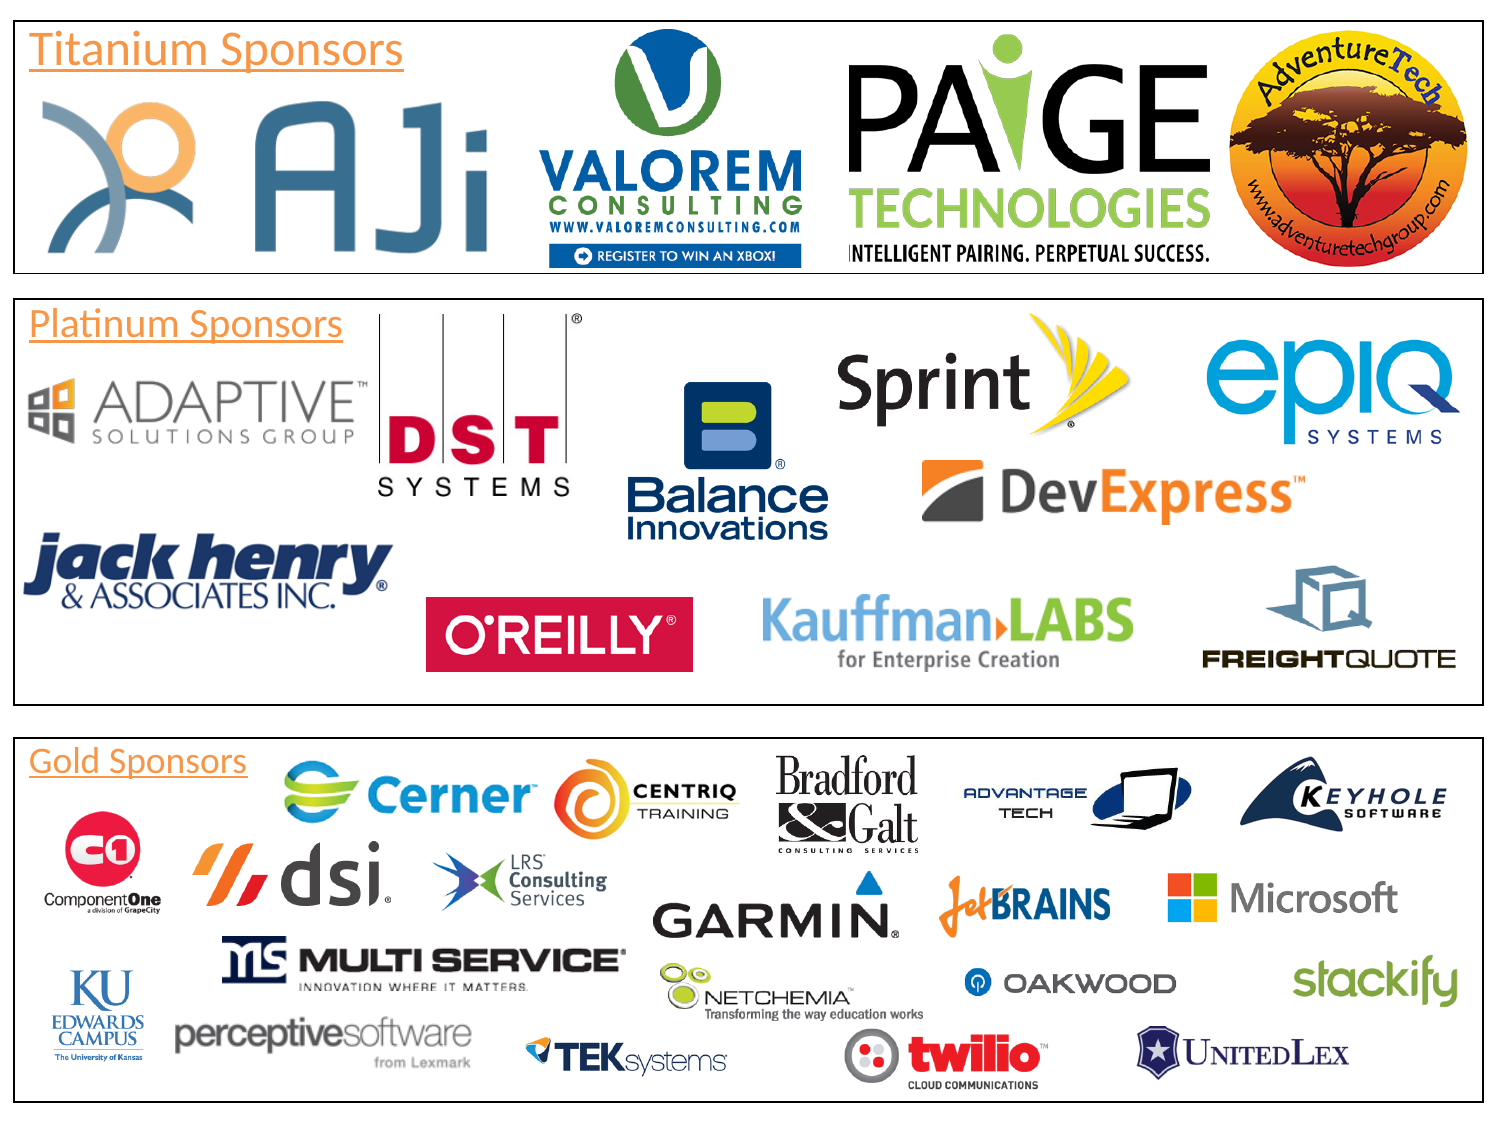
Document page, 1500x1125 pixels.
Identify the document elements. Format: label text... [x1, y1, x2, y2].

picture [922, 460, 1305, 525]
picture [191, 840, 391, 906]
picture [775, 755, 918, 853]
picture [762, 594, 1133, 672]
picture [628, 381, 828, 540]
picture [1239, 756, 1448, 832]
picture [222, 935, 626, 991]
picture [43, 810, 161, 914]
picture [547, 756, 748, 842]
picture [838, 310, 1133, 439]
picture [1197, 331, 1470, 452]
table_header Titanium Sponsors [15, 22, 1482, 273]
picture [660, 963, 923, 1021]
picture [426, 597, 693, 672]
table_header Platinum Sponsors [15, 300, 1482, 704]
picture [944, 755, 1203, 841]
picture [838, 1023, 1055, 1097]
picture [1165, 871, 1399, 925]
picture [939, 873, 1110, 939]
picture [174, 1015, 473, 1070]
picture [1132, 1025, 1349, 1080]
picture [939, 949, 1201, 1016]
picture [21, 527, 397, 617]
table_header Gold Sponsors [15, 739, 1482, 1101]
picture [279, 756, 541, 828]
picture [1197, 559, 1462, 672]
picture [653, 871, 900, 939]
picture [21, 376, 372, 446]
picture [28, 29, 1213, 268]
picture [431, 852, 607, 911]
picture [514, 1025, 737, 1087]
picture [1224, 28, 1482, 268]
picture [30, 955, 170, 1067]
picture [378, 313, 583, 497]
picture [1282, 949, 1467, 1012]
